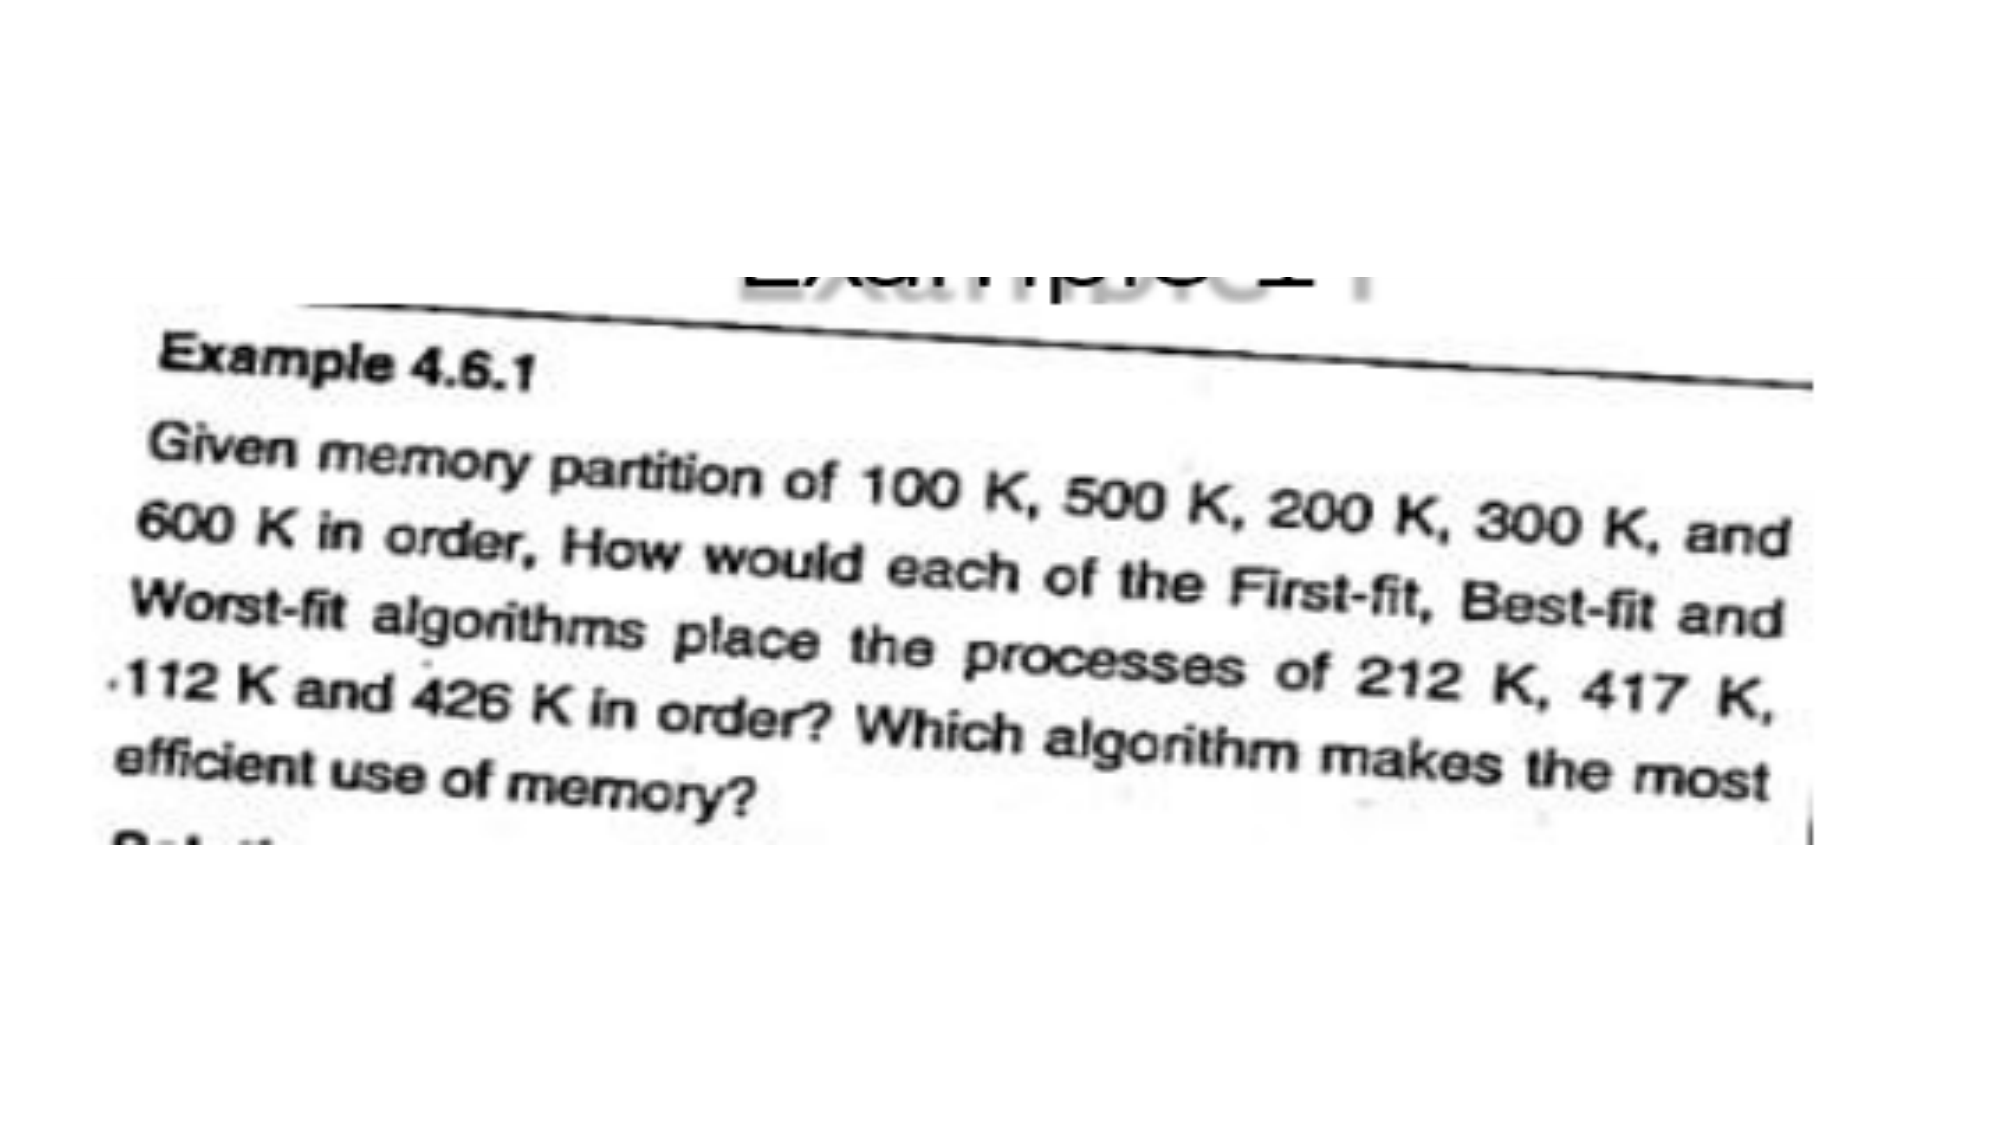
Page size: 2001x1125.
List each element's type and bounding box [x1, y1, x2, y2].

picture [48, 277, 1942, 845]
